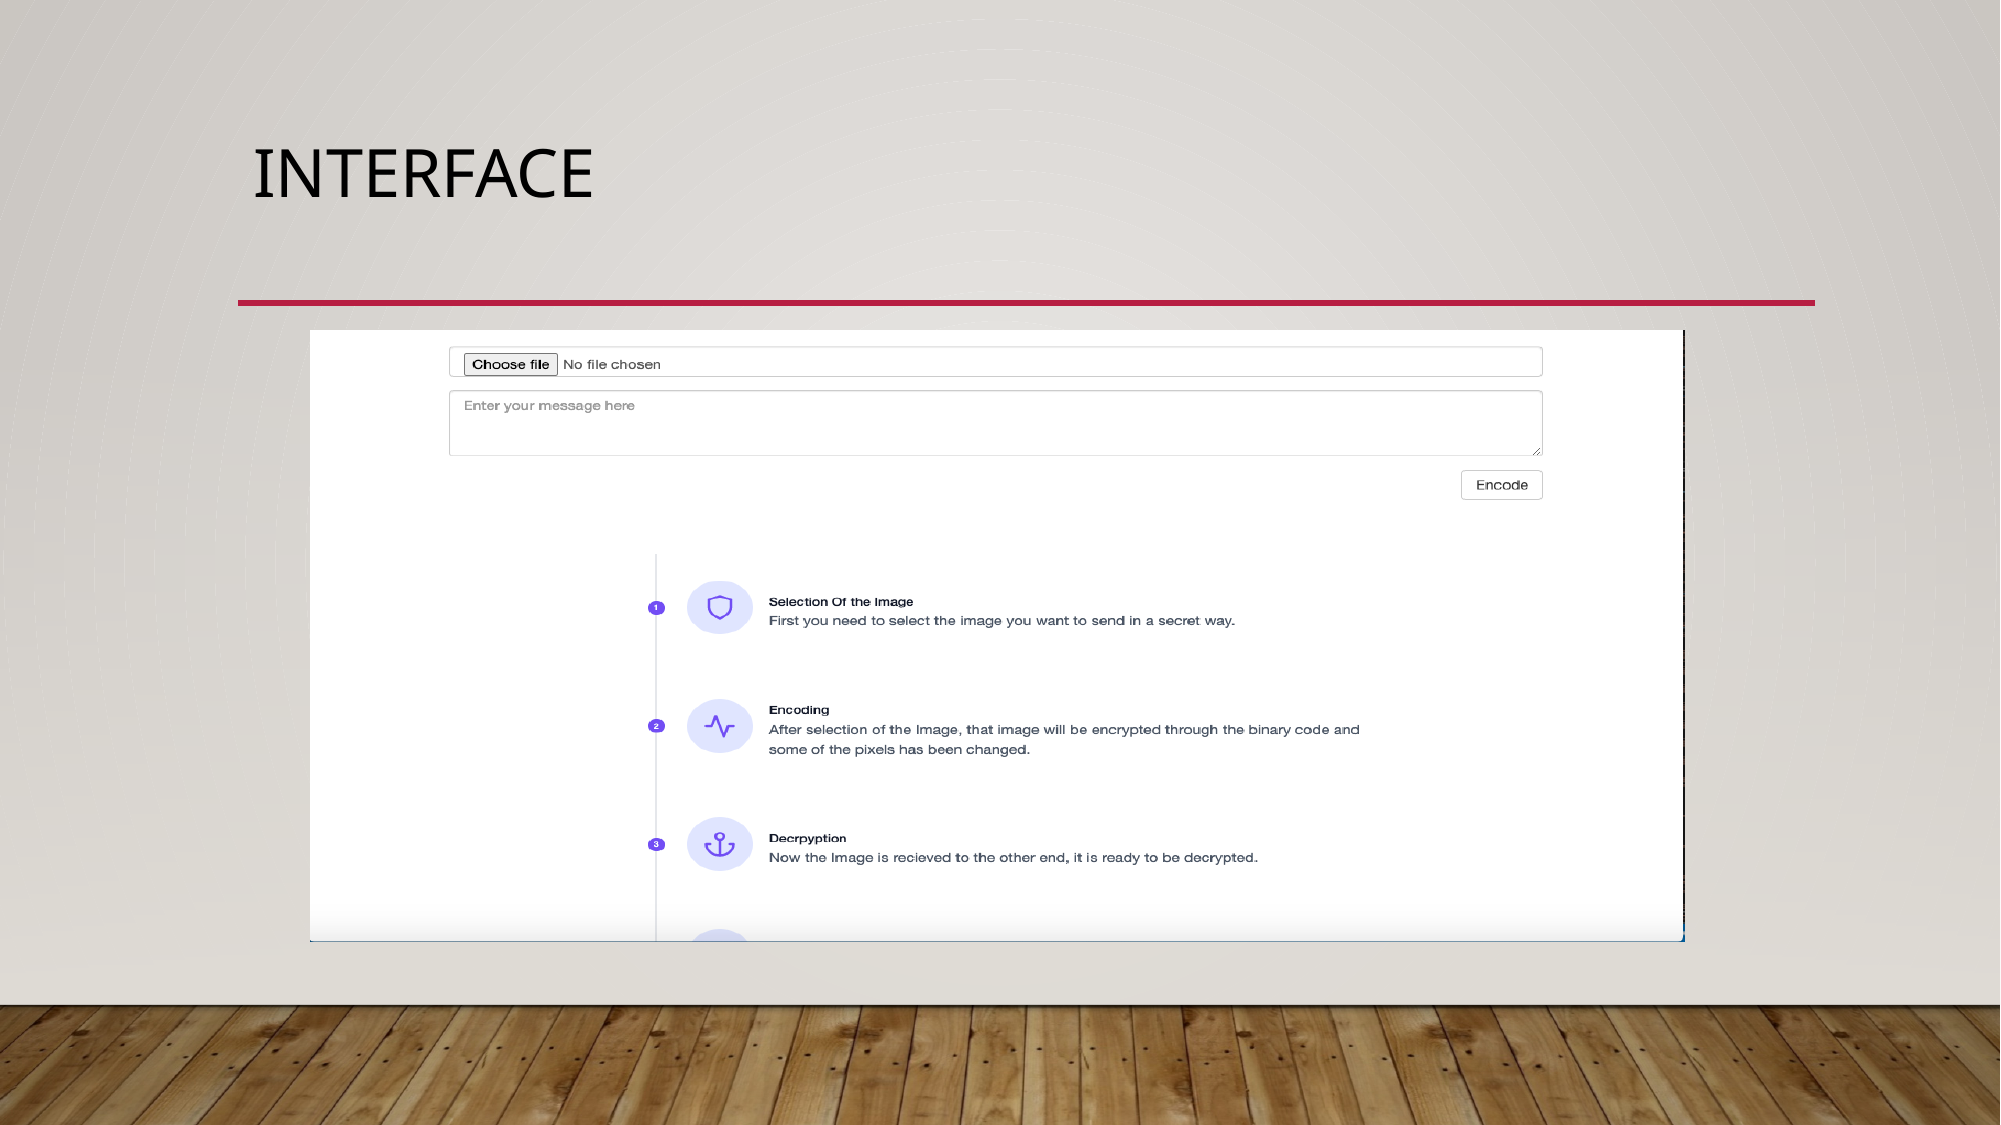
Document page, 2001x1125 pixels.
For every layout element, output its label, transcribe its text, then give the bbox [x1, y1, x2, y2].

title interface [238, 131, 1814, 305]
picture [0, 1005, 2000, 1125]
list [310, 330, 1686, 942]
